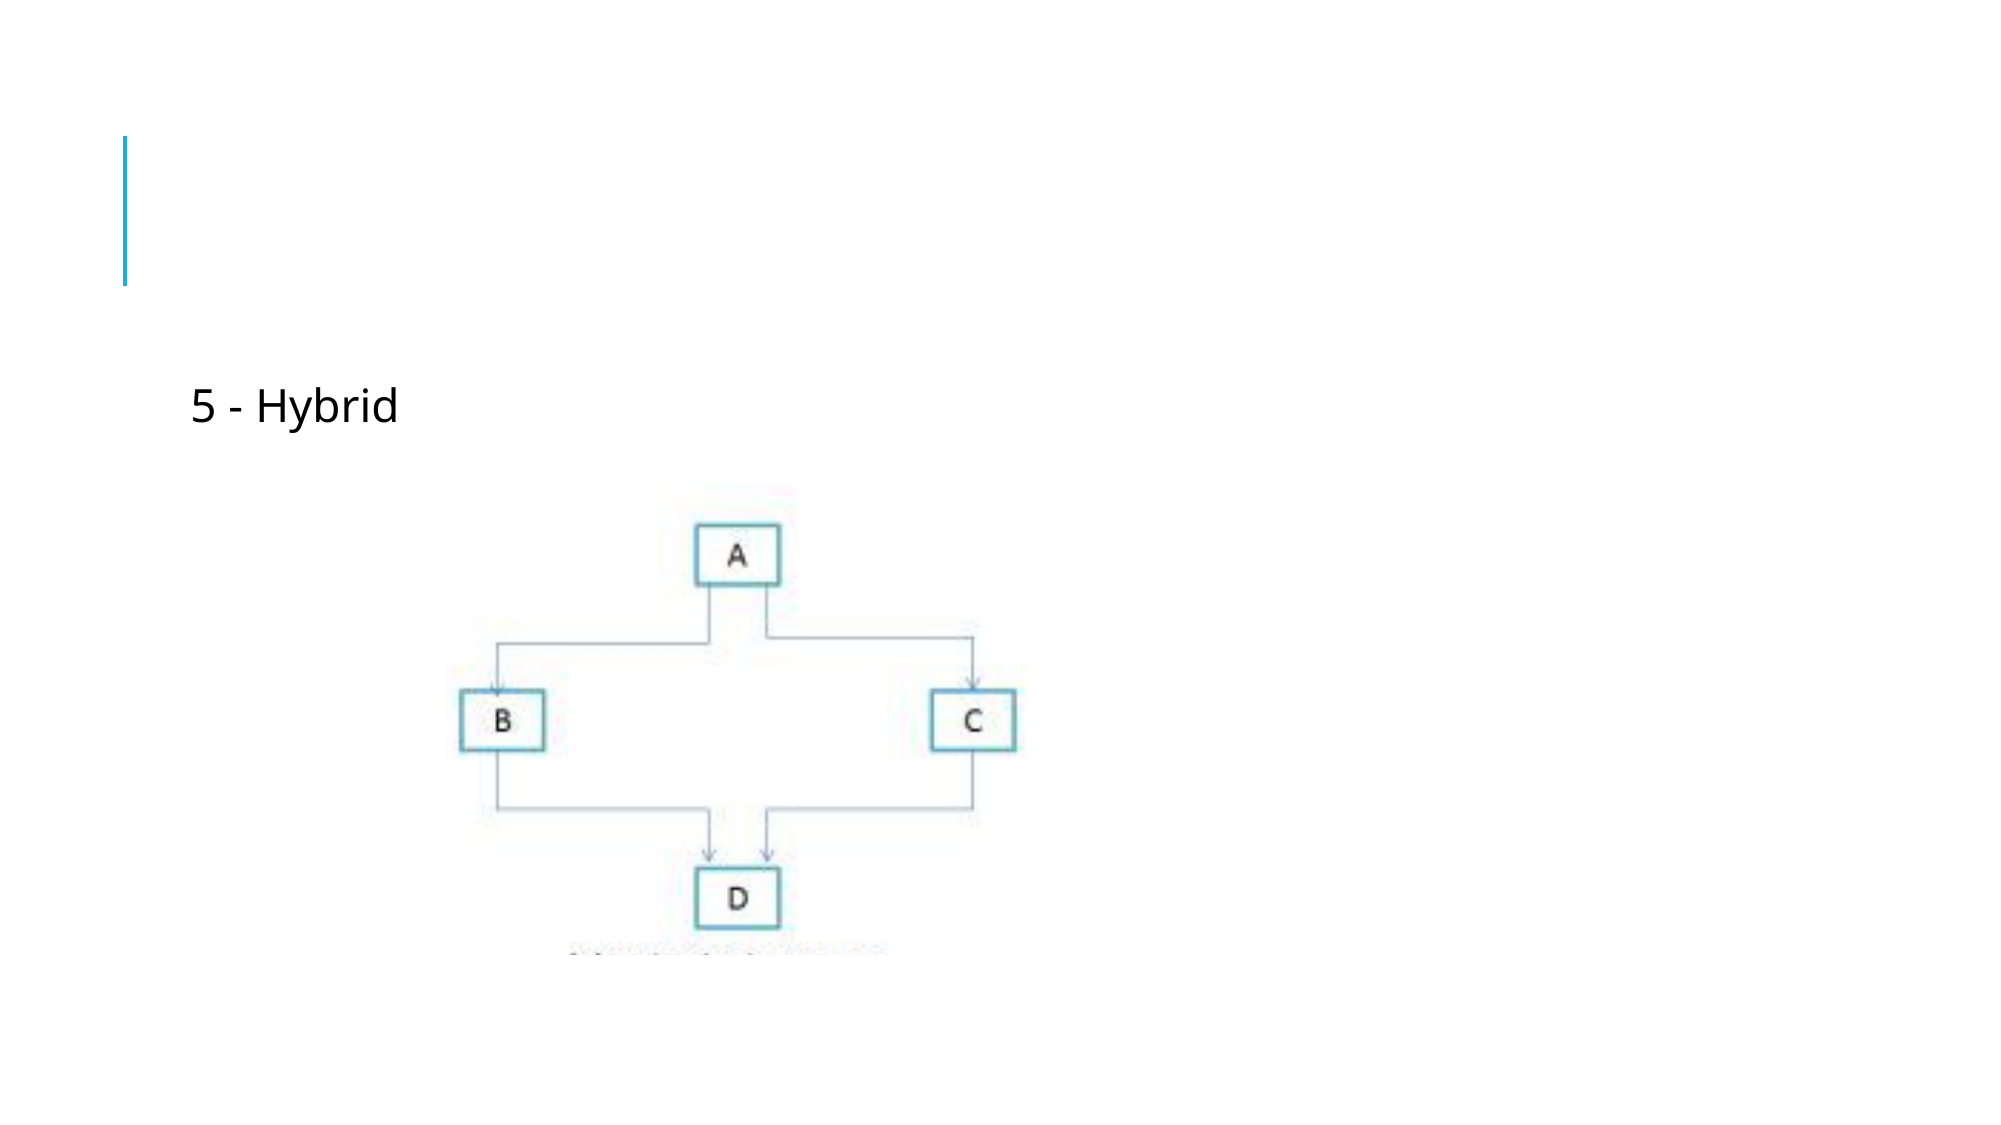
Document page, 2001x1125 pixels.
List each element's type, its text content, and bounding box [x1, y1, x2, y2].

picture [445, 483, 1038, 956]
list 5 - Hybrid [168, 375, 1763, 1035]
